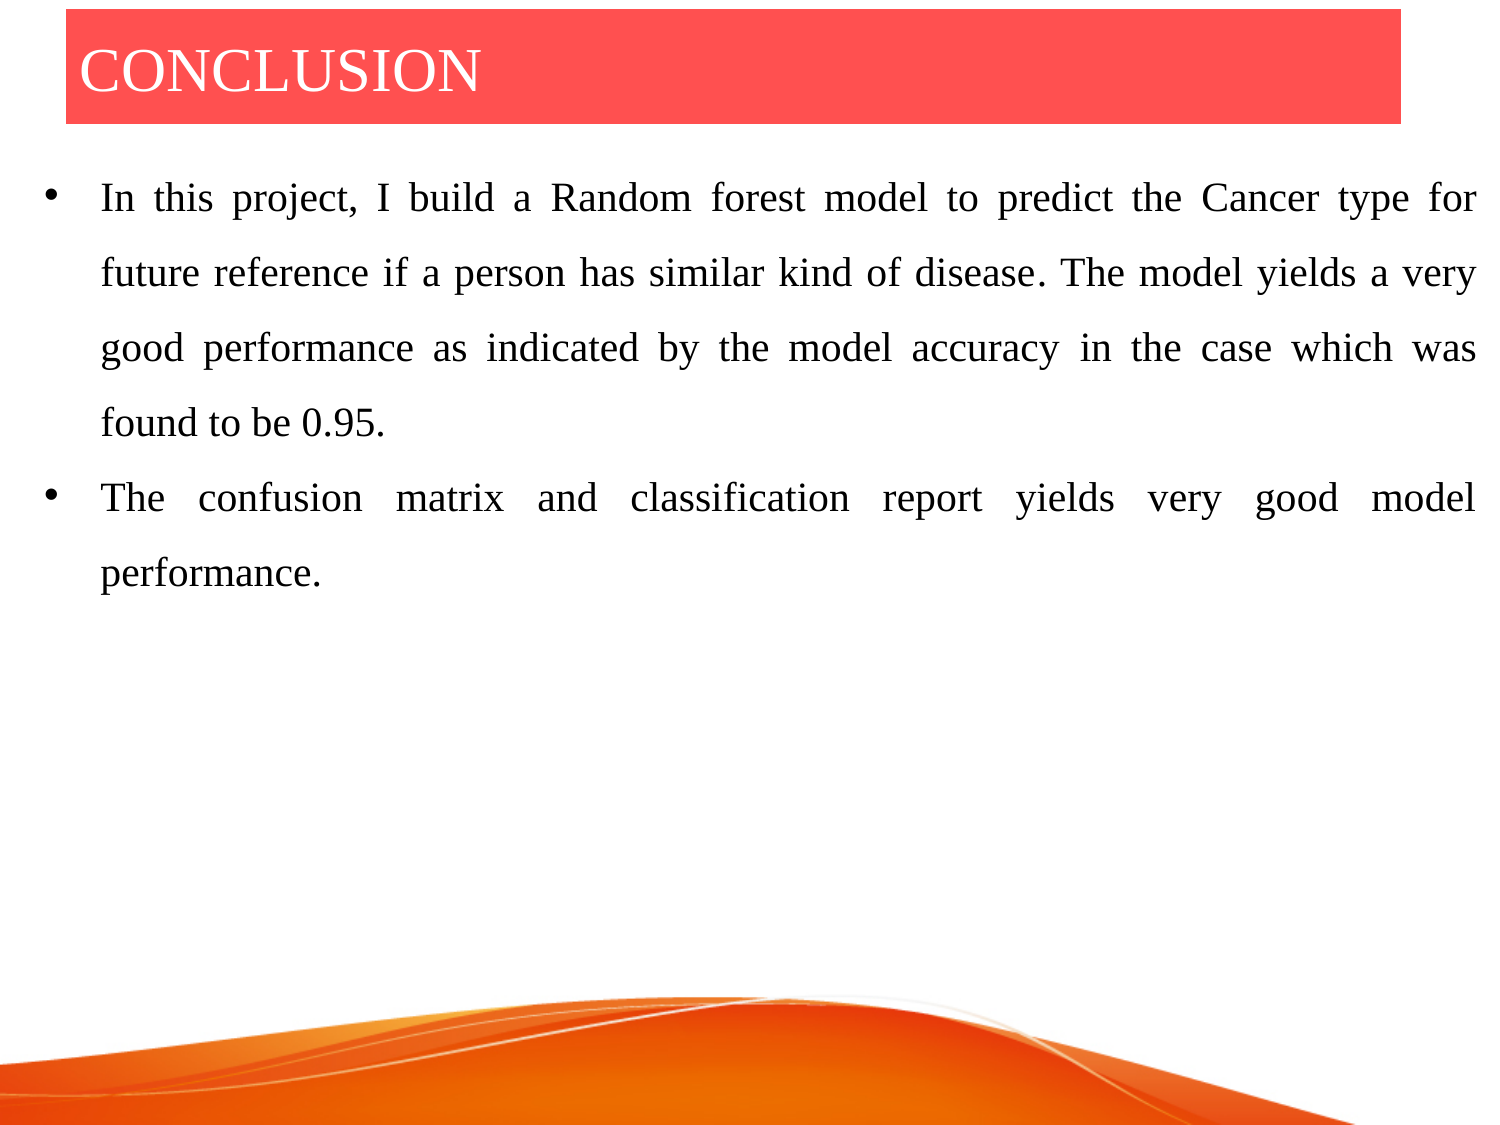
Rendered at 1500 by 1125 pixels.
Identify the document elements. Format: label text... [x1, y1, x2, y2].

slide_number [1074, 1024, 1425, 1103]
text_box In this project, I build a Random forest model to predict the Cancer type for future reference if a person has similar kind of disease. The model yields a very good performance as indicated by the model accuracy in the case which was found to be 0.95. The confusion matrix and classification report yields very good model performance. [29, 137, 1492, 662]
picture [0, 0, 1500, 1125]
title CONCLUSION [63, 6, 1404, 127]
